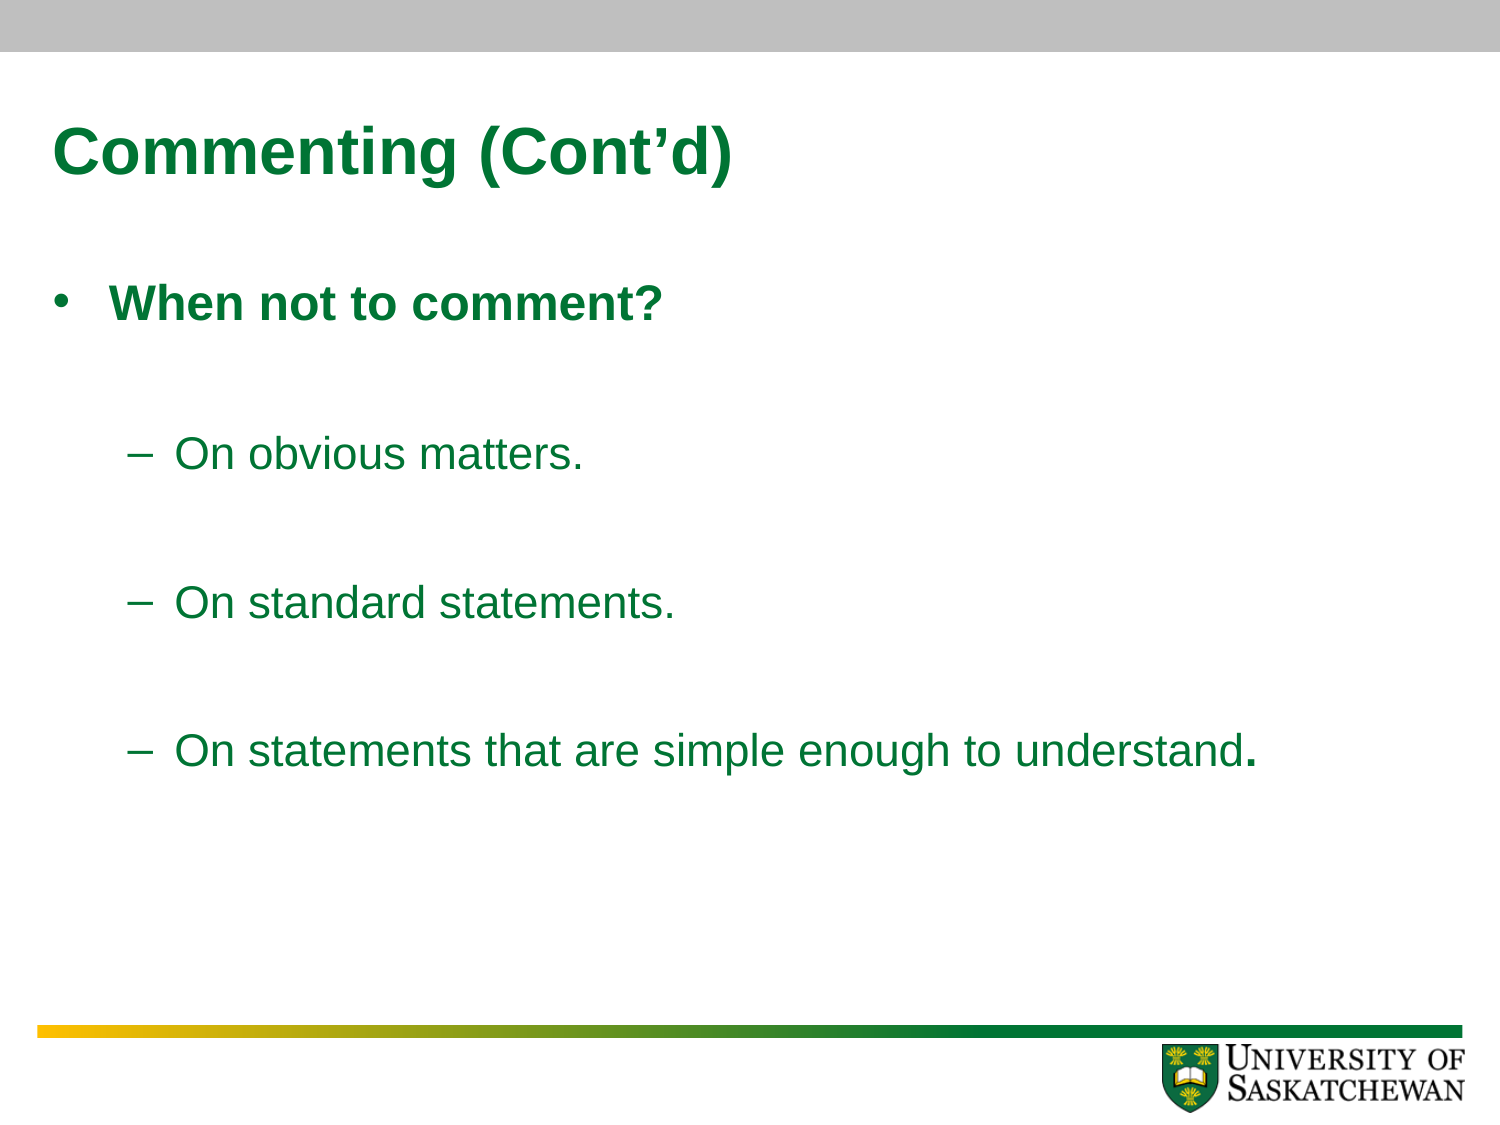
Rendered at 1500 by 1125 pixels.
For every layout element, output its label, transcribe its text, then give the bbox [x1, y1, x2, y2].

list When not to comment? On obvious matters. On standard statements. On statements that are simple enough to understand. [37, 262, 1463, 1005]
picture [1162, 1044, 1465, 1113]
title Commenting (Cont’d) [37, 62, 1463, 233]
